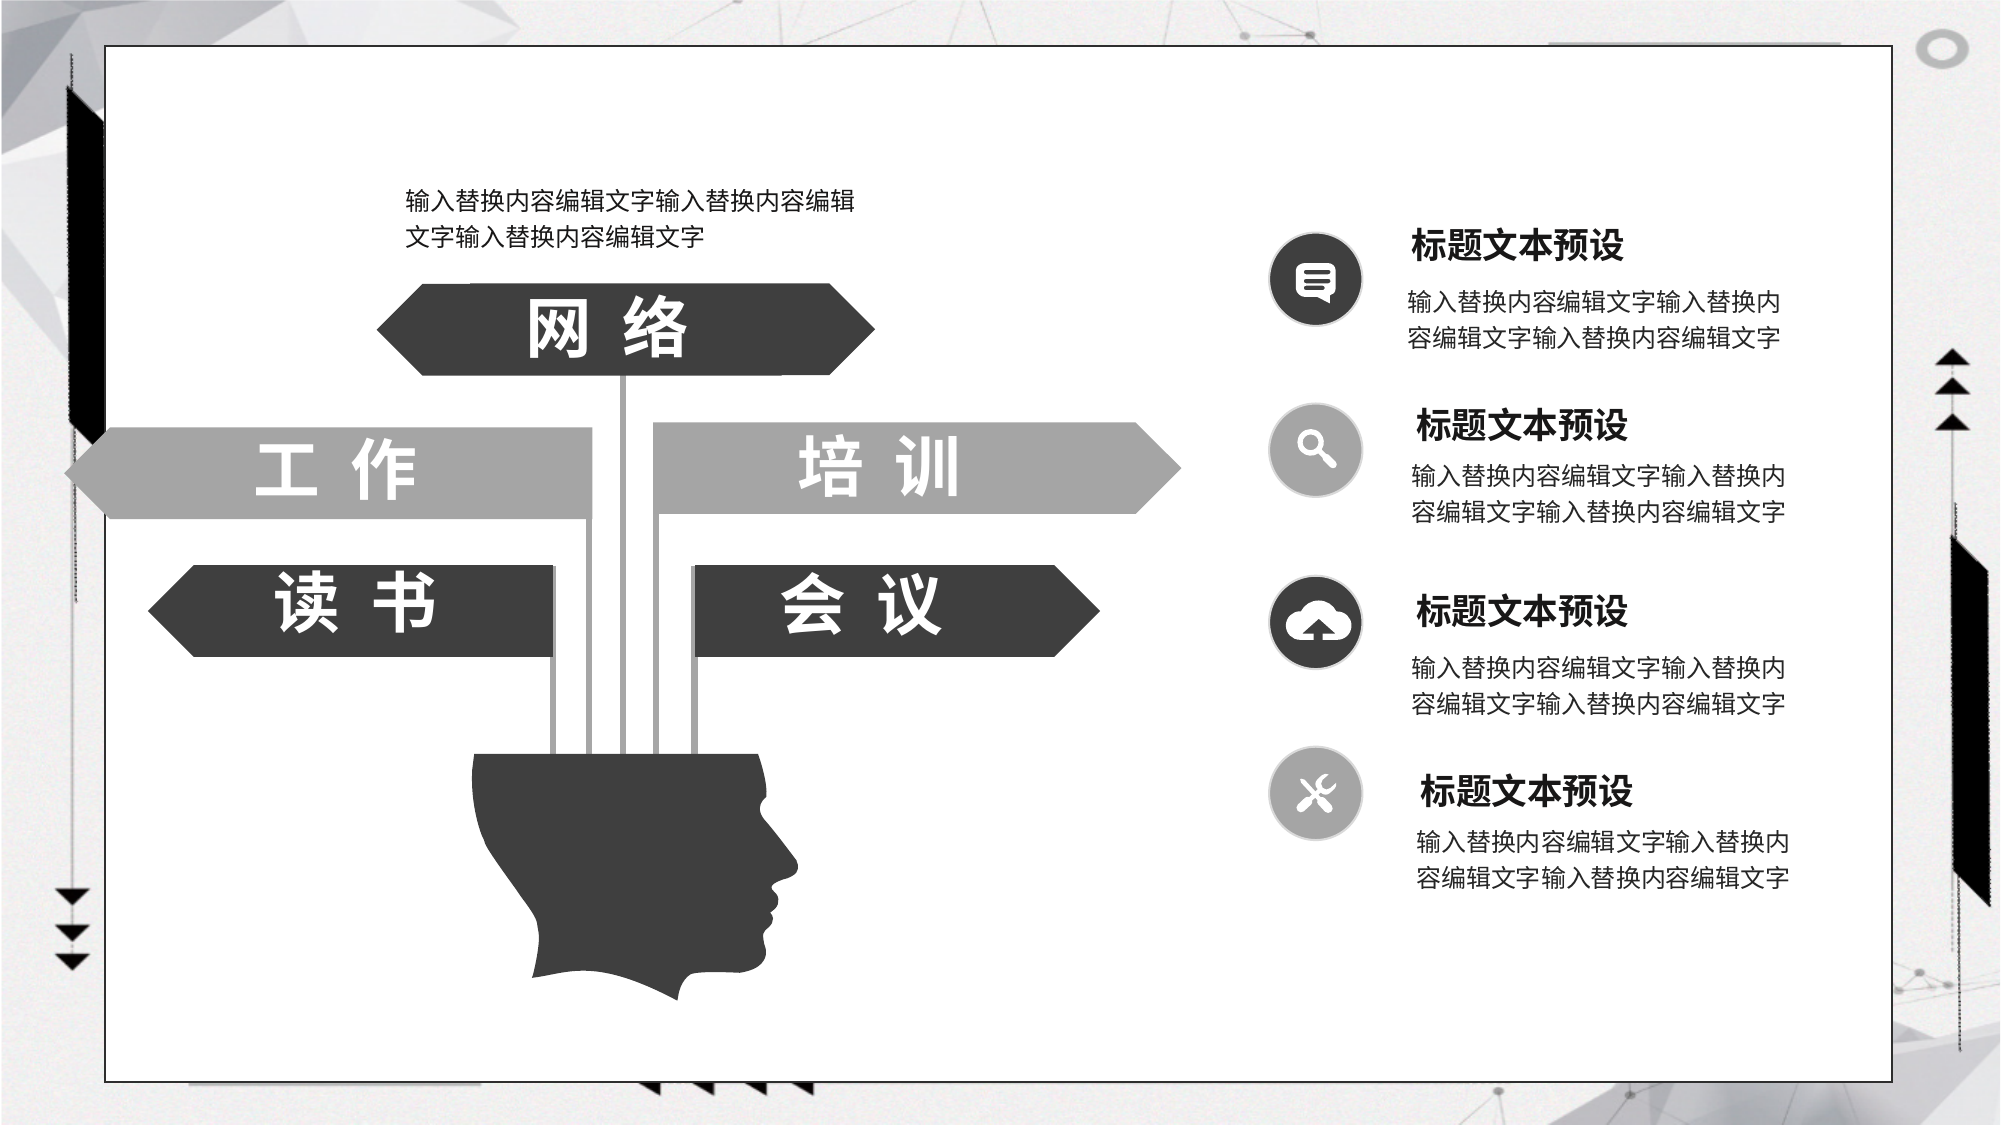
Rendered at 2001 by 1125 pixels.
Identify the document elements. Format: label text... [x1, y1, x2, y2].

text_box 输入替换内容编辑文字输入替换内容编辑文字输入替换内容编辑文字 [390, 171, 876, 259]
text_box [694, 555, 1101, 657]
text_box [1297, 429, 1337, 469]
text_box [471, 753, 798, 1001]
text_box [376, 278, 876, 376]
text_box 输入替换内容编辑文字输入替换内容编辑文字输入替换内容编辑文字 [1401, 813, 1818, 905]
text_box [1295, 263, 1336, 304]
text_box 标题文本预设 [1406, 761, 1643, 820]
text_box 输入替换内容编辑文字输入替换内容编辑文字输入替换内容编辑文字 [1392, 273, 1809, 365]
text_box [1268, 745, 1364, 842]
text_box [1268, 231, 1364, 327]
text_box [147, 553, 553, 657]
text_box 标题文本预设 [1401, 395, 1638, 454]
text_box 输入替换内容编辑文字输入替换内容编辑文字输入替换内容编辑文字 [1396, 447, 1813, 539]
text_box [1268, 574, 1364, 671]
text_box 标题文本预设 [1401, 581, 1638, 639]
text_box [1296, 773, 1337, 813]
text_box 输入替换内容编辑文字输入替换内容编辑文字输入替换内容编辑文字 [1396, 638, 1813, 731]
text_box 标题文本预设 [1396, 215, 1633, 273]
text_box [552, 376, 695, 943]
text_box [1268, 402, 1364, 498]
picture [0, 0, 2001, 1125]
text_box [653, 417, 1182, 514]
text_box [1285, 600, 1352, 640]
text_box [64, 420, 593, 519]
